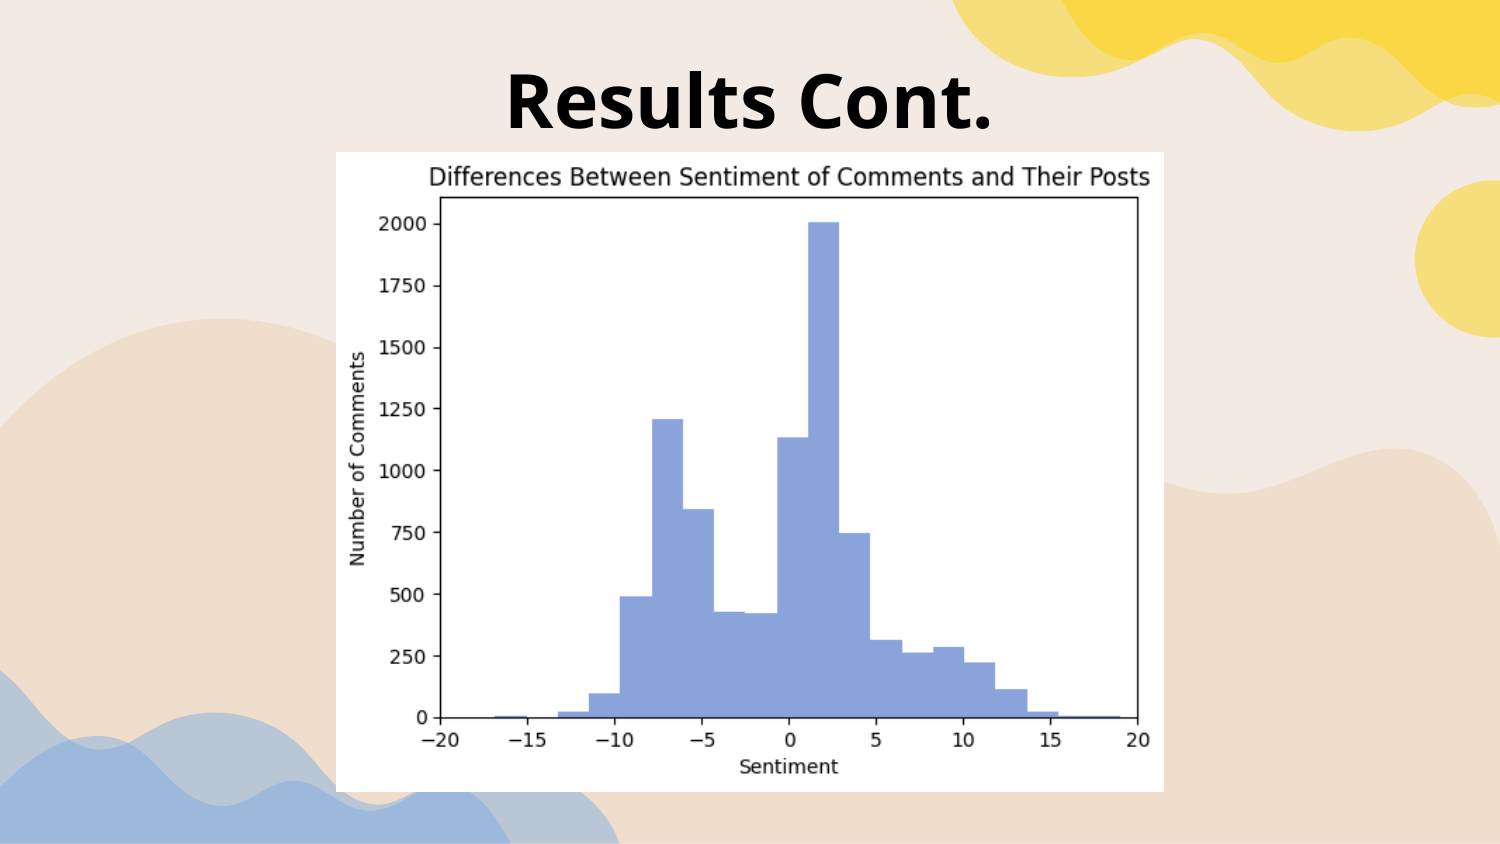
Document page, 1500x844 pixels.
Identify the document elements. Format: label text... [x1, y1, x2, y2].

picture [335, 151, 1165, 792]
title Results Cont. [116, 39, 1383, 161]
